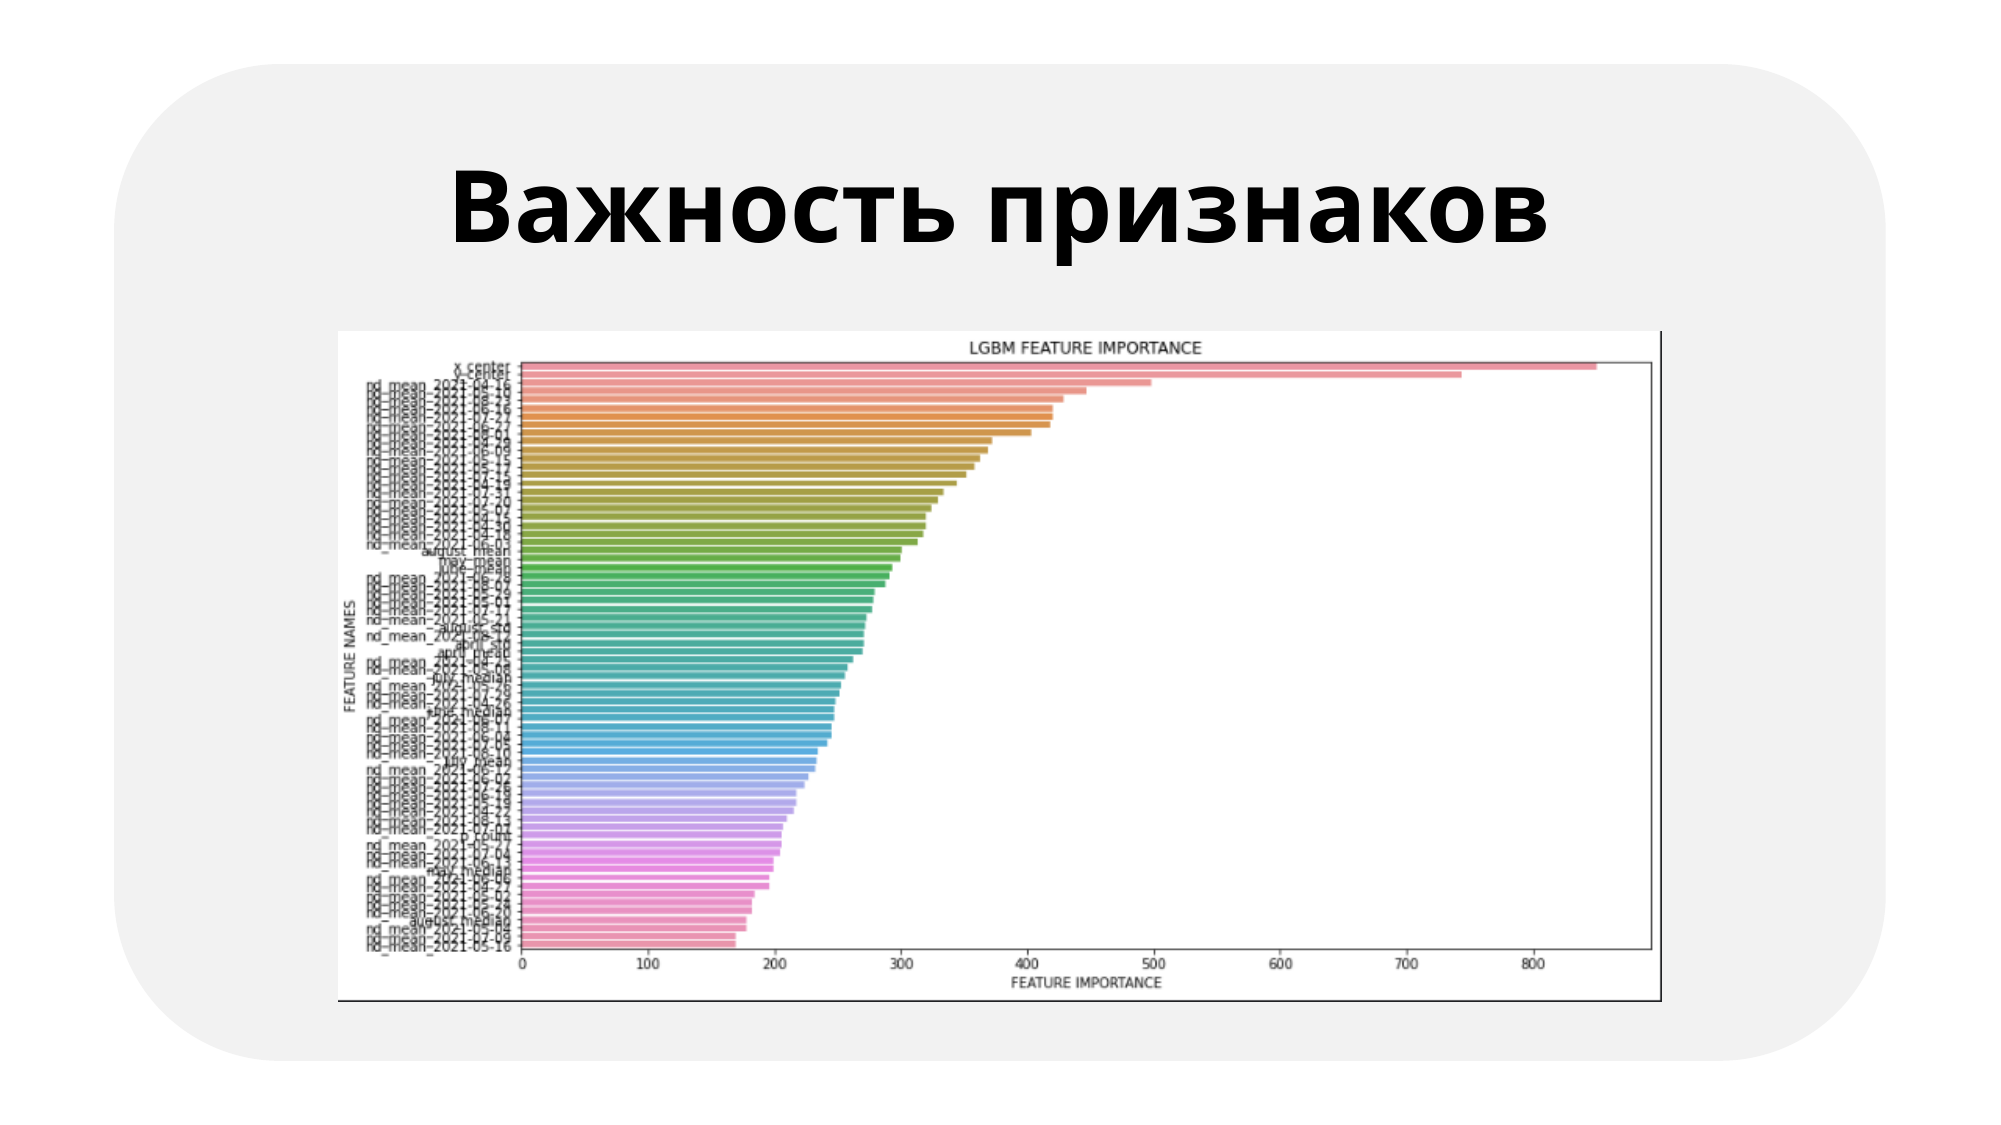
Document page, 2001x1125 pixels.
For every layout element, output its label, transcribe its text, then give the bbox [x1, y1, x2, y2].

text_box Важность признаков [432, 135, 1568, 271]
text_box [113, 62, 1887, 1062]
picture [338, 330, 1662, 1002]
